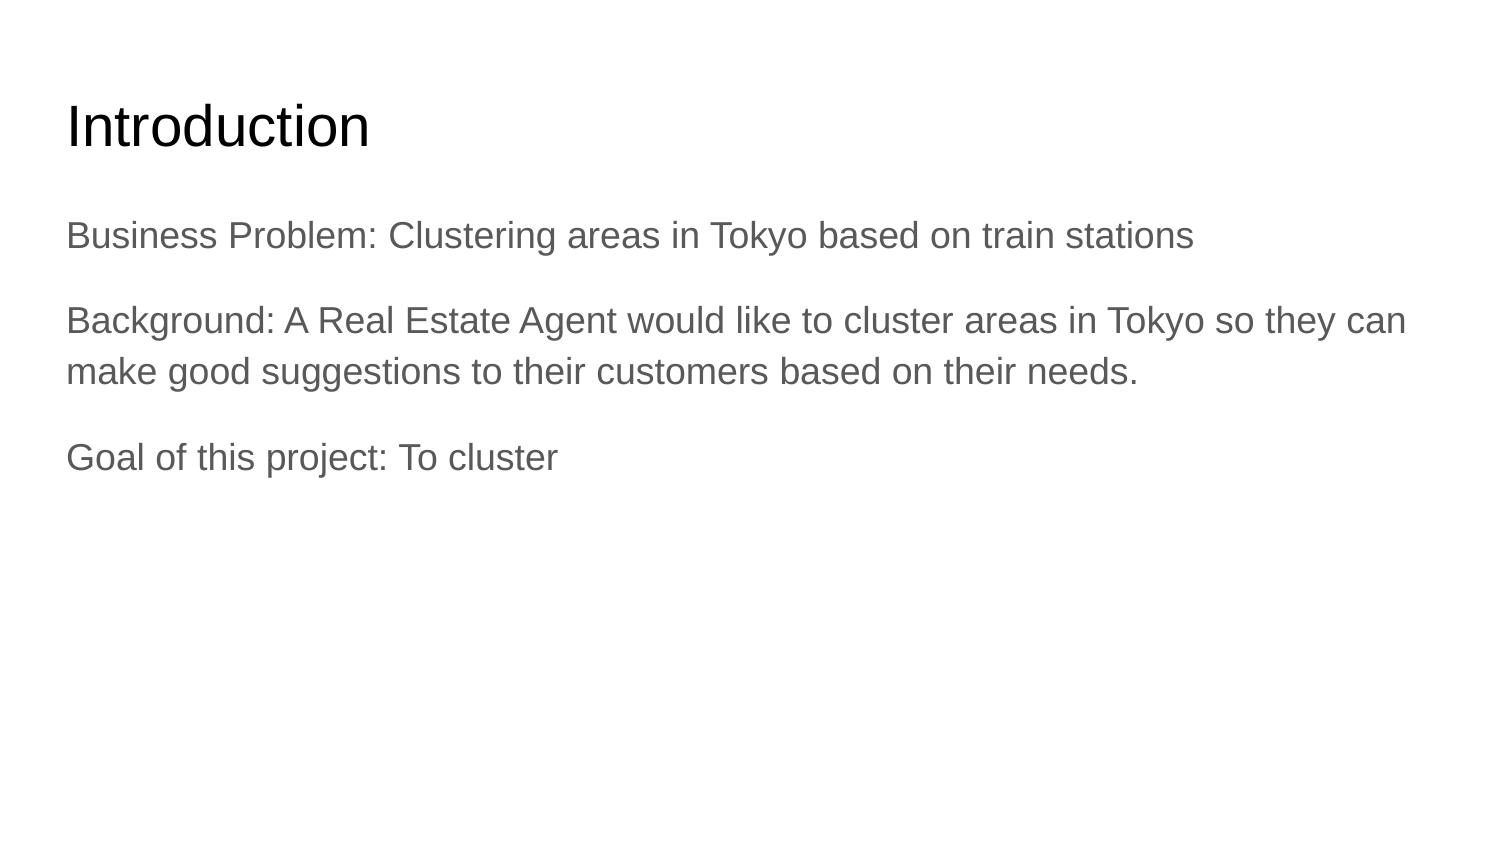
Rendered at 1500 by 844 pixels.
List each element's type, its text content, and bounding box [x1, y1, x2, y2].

title Introduction [51, 72, 1449, 167]
list Business Problem: Clustering areas in Tokyo based on train stations Background: A Real Estate Agent would like to cluster areas in Tokyo so they can make good suggestions to their customers based on their needs. Goal of this project: To cluster [51, 189, 1449, 750]
